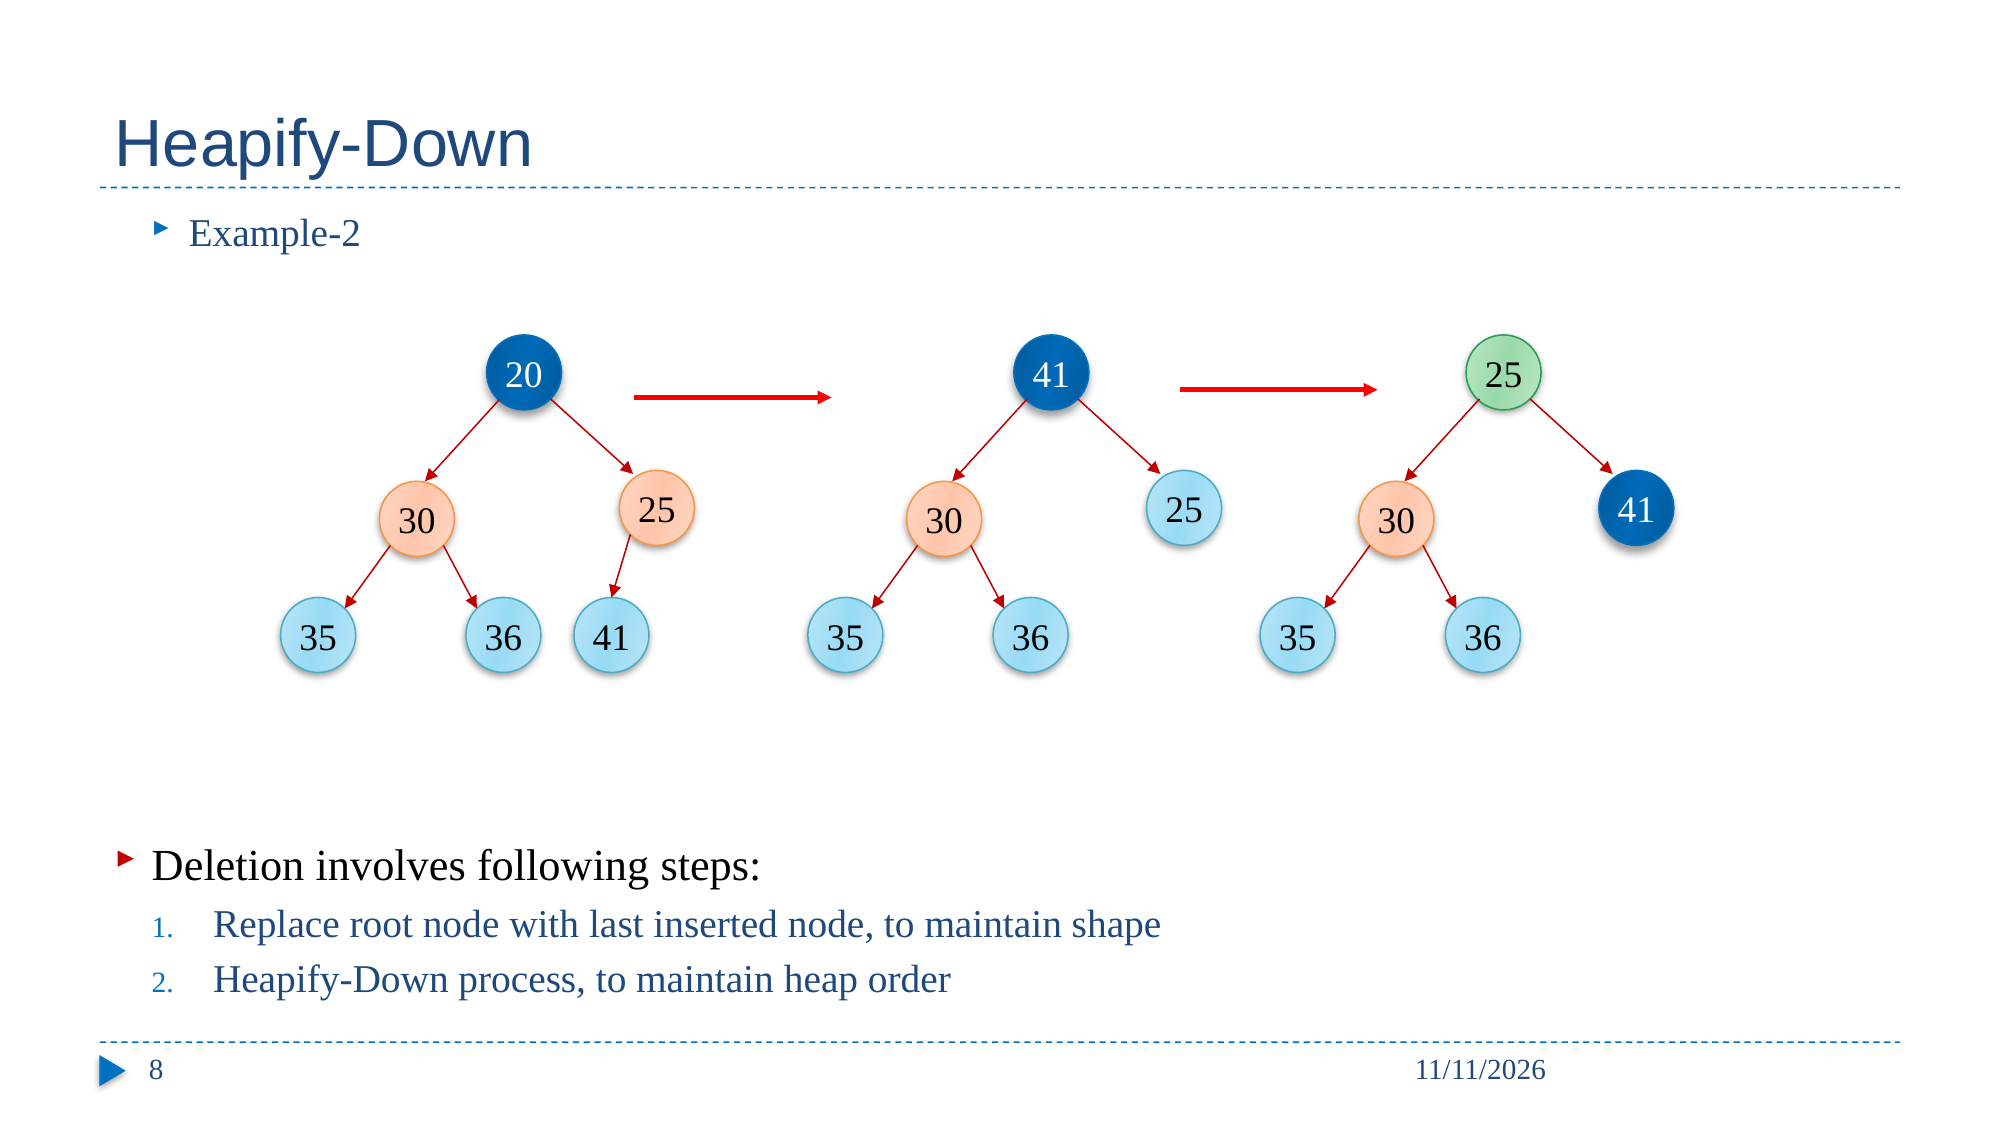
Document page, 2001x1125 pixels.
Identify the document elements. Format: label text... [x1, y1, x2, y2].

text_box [424, 398, 501, 482]
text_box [1404, 398, 1480, 482]
text_box 35 [279, 596, 357, 674]
list Example-2 Deletion involves following steps: Replace root node with last inserted node, to maintain shape Heapify-Down process, to maintain heap order [99, 200, 1900, 1010]
text_box 25 [618, 469, 696, 547]
text_box 30 [1358, 480, 1435, 558]
text_box 25 [1465, 334, 1542, 411]
slide_number 8 [133, 1042, 568, 1103]
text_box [951, 398, 1028, 482]
text_box 25 [1145, 469, 1223, 547]
text_box 30 [378, 480, 456, 558]
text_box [344, 545, 391, 609]
text_box 35 [807, 596, 884, 674]
title Heapify-Down [99, 24, 1900, 188]
text_box 41 [573, 597, 650, 674]
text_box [1422, 545, 1457, 609]
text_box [611, 534, 631, 598]
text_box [550, 398, 634, 475]
text_box 20 [485, 334, 563, 411]
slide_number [1400, 1042, 1901, 1103]
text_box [443, 545, 478, 609]
text_box 30 [905, 480, 983, 558]
text_box 35 [1259, 596, 1336, 674]
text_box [1529, 398, 1613, 475]
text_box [1077, 398, 1161, 475]
text_box 41 [1013, 334, 1090, 411]
text_box 41 [1598, 469, 1675, 547]
text_box 36 [465, 596, 542, 674]
text_box 36 [992, 596, 1069, 674]
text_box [871, 545, 918, 609]
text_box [970, 545, 1005, 609]
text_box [1323, 545, 1371, 609]
text_box 36 [1444, 596, 1522, 674]
